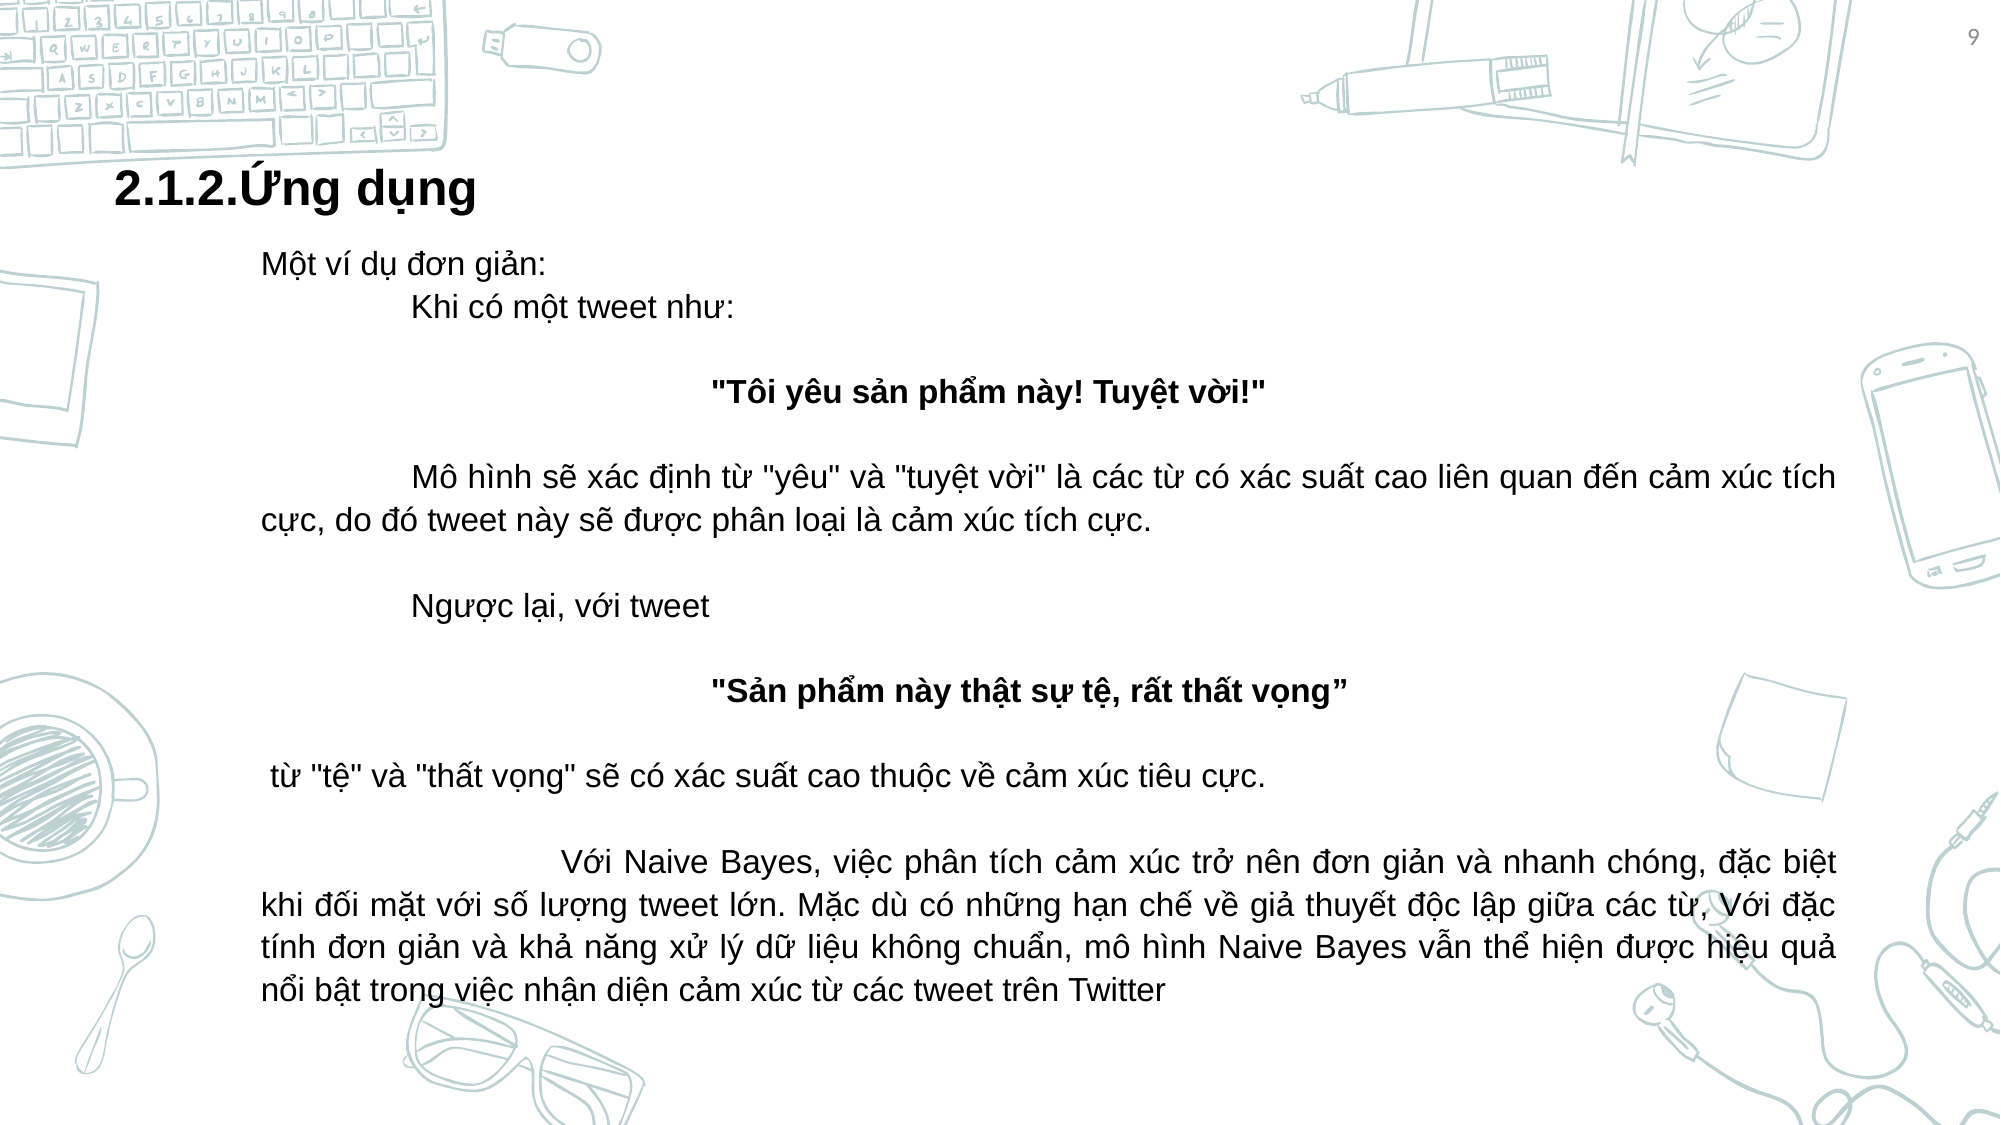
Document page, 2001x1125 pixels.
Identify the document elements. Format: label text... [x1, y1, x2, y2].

slide_number 9 [1913, 0, 2000, 71]
text_box 2.1.2.Ứng dụng [0, 144, 571, 224]
text_box Một ví dụ đơn giản: Khi có một tweet như: "Tôi yêu sản phẩm này! Tuyệt vời!" Mô hình sẽ xác định từ "yêu" và "tuyệt vời" là các từ có xác suất cao liên quan đến cảm xúc tích cực, do đó tweet này sẽ được phân loại là cảm xúc tích cực. Ngược lại, với tweet "Sản phẩm này thật sự tệ, rất thất vọng” từ "tệ" và "thất vọng" sẽ có xác suất cao thuộc về cảm xúc tiêu cực. Với Naive Bayes, việc phân tích cảm xúc trở nên đơn giản và nhanh chóng, đặc biệt khi đối mặt với số lượng tweet lớn. Mặc dù có những hạn chế về giả thuyết độc lập giữa các từ, Với đặc tính đơn giản và khả năng xử lý dữ liệu không chuẩn, mô hình Naive Bayes vẫn thể hiện được hiệu quả nổi bật trong việc nhận diện cảm xúc từ các tweet trên Twitter [140, 219, 1859, 1043]
